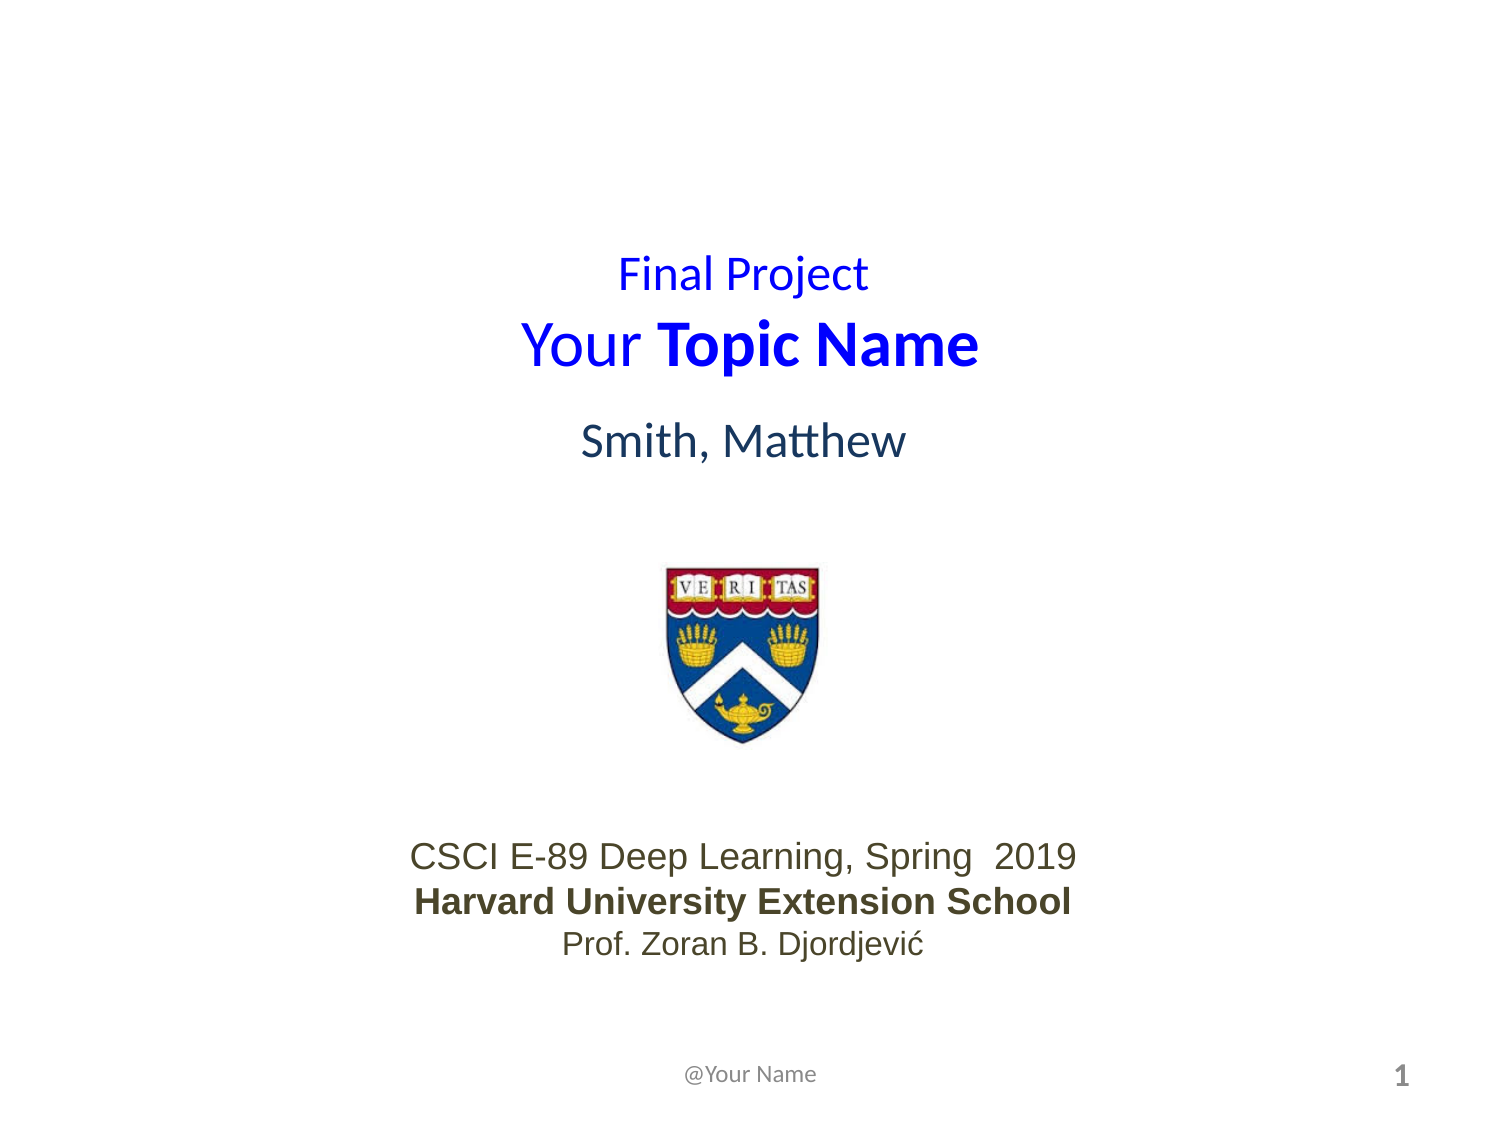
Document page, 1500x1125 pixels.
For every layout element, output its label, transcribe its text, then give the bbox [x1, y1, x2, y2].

title Final Project Your Topic Name [106, 200, 1382, 500]
text_box CSCI E-89 Deep Learning, Spring 2019 Harvard University Extension School Prof. Zoran B. Djordjević [337, 824, 1150, 1010]
subtitle Smith, Matthew [218, 399, 1269, 500]
footer @Your Name [512, 1042, 988, 1103]
slide_number 1 [1074, 1042, 1425, 1103]
picture [649, 562, 838, 751]
